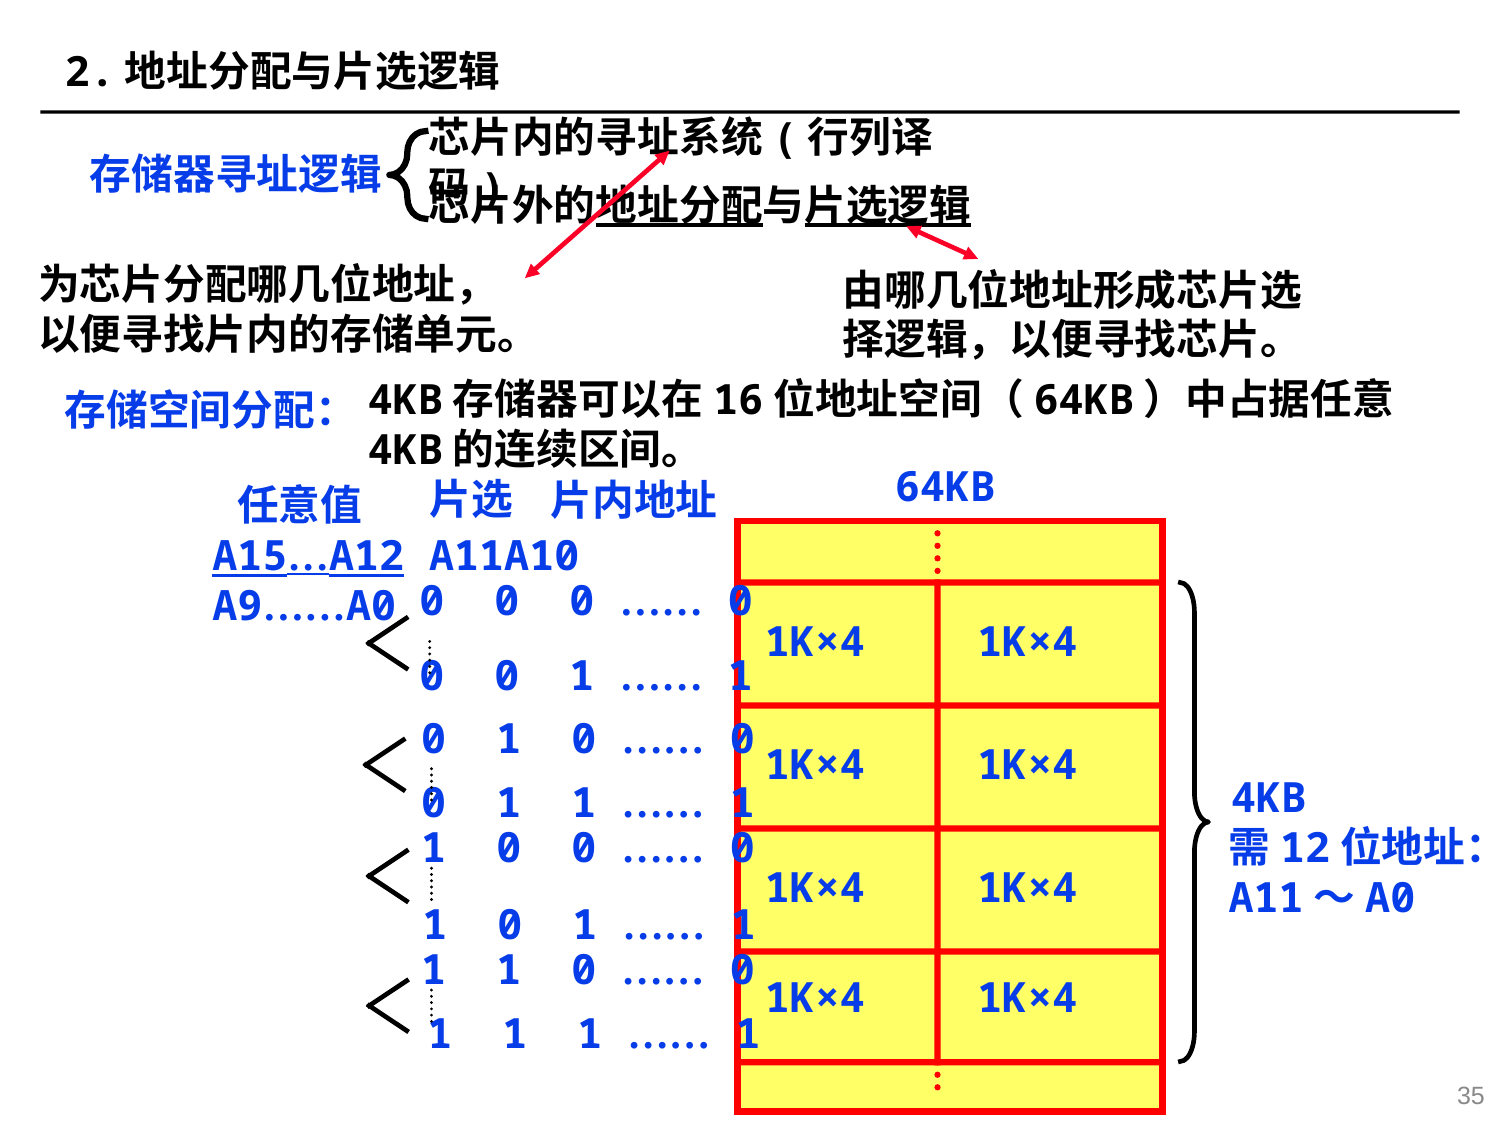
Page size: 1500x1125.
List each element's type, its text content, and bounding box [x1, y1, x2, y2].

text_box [369, 851, 407, 902]
text_box 0 0 0 …… 0 [404, 591, 737, 632]
text_box A15…A12 A11A10 A9……A0 [197, 521, 737, 637]
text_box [368, 618, 407, 669]
text_box 1 1 0 …… 0 [406, 960, 737, 1001]
text_box 为芯片分配哪几位地址，以便寻找片内的存储单元。 [23, 250, 552, 365]
text_box 1 1 1 …… 1 [412, 1024, 737, 1065]
text_box 芯片外的地址分配与片选逻辑 [575, 171, 1032, 236]
text_box 需12位地址：A11～A0 [1213, 812, 1500, 928]
text_box [906, 225, 975, 255]
text_box 1 0 0 …… 0 [406, 838, 737, 879]
text_box 存储空间分配： [49, 376, 353, 442]
text_box 存储器寻址逻辑 [75, 140, 410, 205]
text_box 0 1 1 …… 1 [406, 793, 737, 834]
text_box [1180, 582, 1209, 1062]
text_box 0 1 0 …… 0 [406, 729, 737, 770]
text_box 任意值 [222, 471, 402, 537]
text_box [737, 465, 1163, 1112]
text_box 片内地址 [535, 465, 737, 531]
text_box 4KB [1216, 777, 1329, 827]
text_box [389, 136, 413, 213]
text_box 2.地址分配与片选逻辑 [49, 37, 938, 103]
text_box 0 0 1 …… 1 [404, 666, 737, 707]
text_box 片选 [414, 465, 535, 531]
text_box 1 0 1 …… 1 [407, 915, 737, 956]
text_box 4KB存储器可以在16位地址空间（64KB）中占据任意4KB的连续区间。 [353, 365, 1438, 481]
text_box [365, 739, 404, 790]
text_box 由哪几位地址形成芯片选择逻辑，以便寻找芯片。 [827, 255, 1326, 365]
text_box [369, 980, 407, 1031]
slide_number 35 [1162, 1065, 1500, 1125]
text_box 芯片外的地址分配与片选逻辑 [414, 171, 645, 236]
text_box 芯片内的寻址系统(行列译码) [413, 103, 993, 219]
text_box [552, 150, 670, 255]
